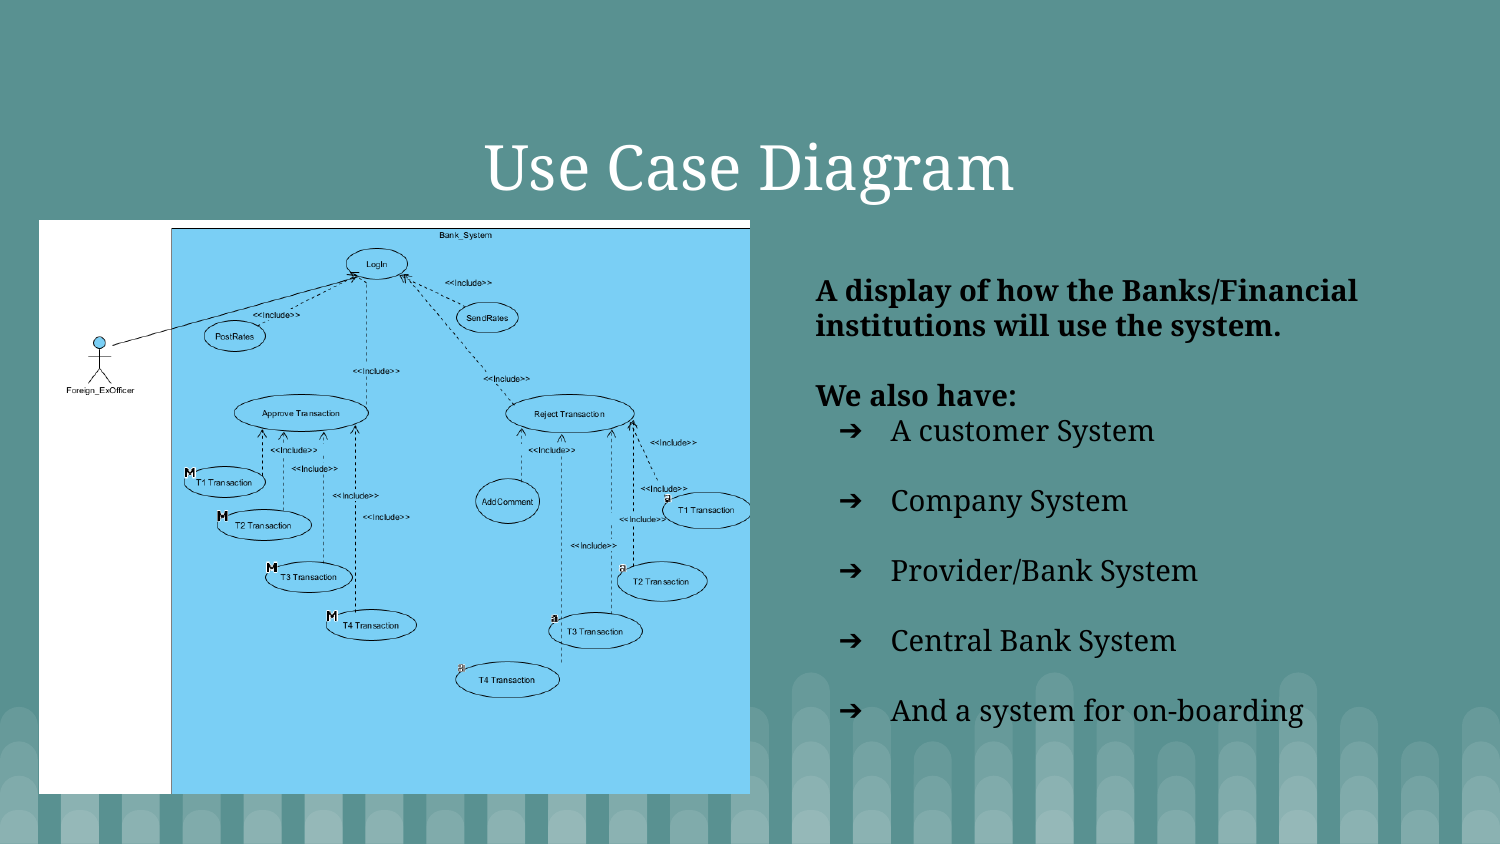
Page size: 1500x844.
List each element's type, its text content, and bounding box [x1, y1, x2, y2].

picture [39, 220, 751, 794]
list Use Case Diagram [227, 101, 1273, 221]
text_box A display of how the Banks/Financial institutions will use the system. We also have: A customer System Company System Provider/Bank System Central Bank System And a system for on-boarding [800, 257, 1377, 742]
